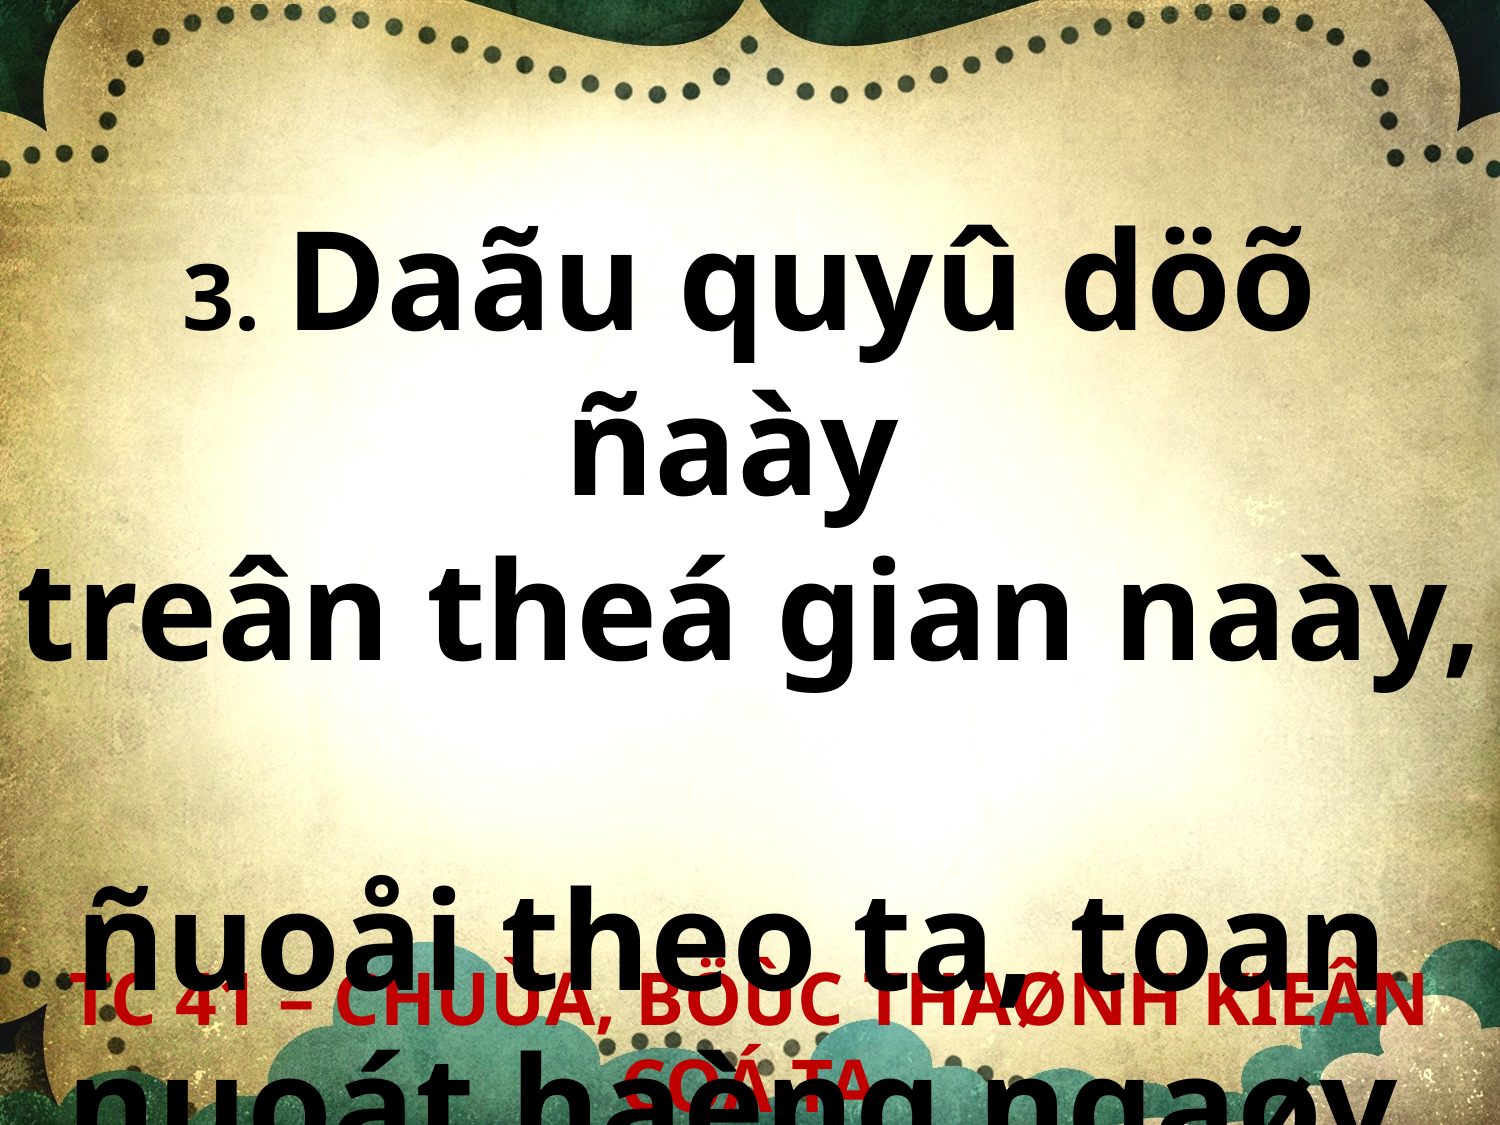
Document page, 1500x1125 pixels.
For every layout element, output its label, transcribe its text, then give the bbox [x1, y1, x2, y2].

text_box 3. Daãu quyû döõ ñaày treân theá gian naày, ñuoåi theo ta, toan nuoát haèng ngaøy. [0, 185, 1500, 1125]
picture [0, 0, 1500, 185]
